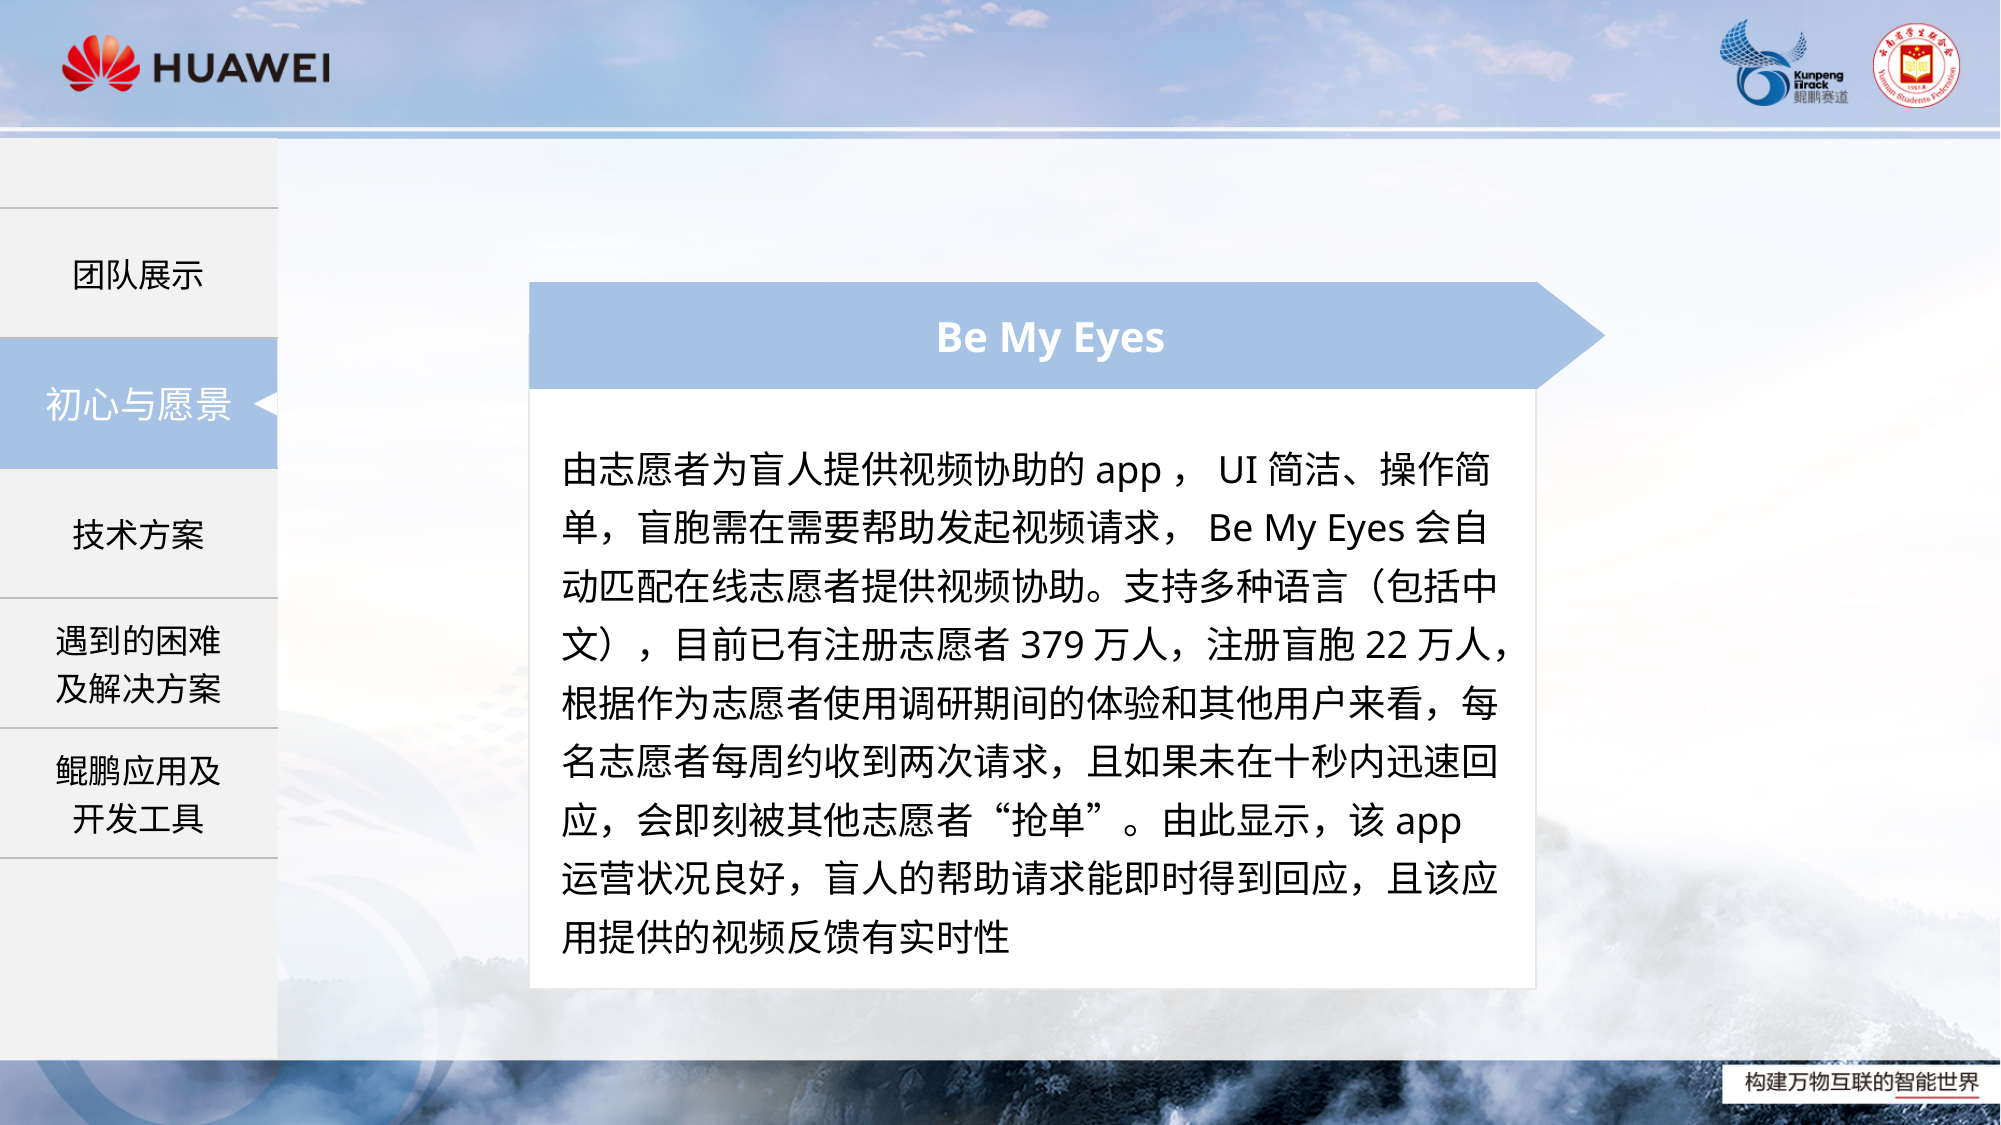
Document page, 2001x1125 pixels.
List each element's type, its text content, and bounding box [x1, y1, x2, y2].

text_box 由志愿者为盲人提供视频协助的app，UI简洁、操作简单，盲胞需在需要帮助发起视频请求，Be My Eyes会自动匹配在线志愿者提供视频协助。支持多种语言（包括中文），目前已有注册志愿者379万人，注册盲胞22万人，根据作为志愿者使用调研期间的体验和其他用户来看，每名志愿者每周约收到两次请求，且如果未在十秒内迅速回应，会即刻被其他志愿者“抢单”。由此显示，该app运营状况良好，盲人的帮助请求能即时得到回应，且该应用提供的视频反馈有实时性 [548, 426, 1514, 965]
text_box Be My Eyes [529, 282, 1606, 389]
picture [0, 0, 2001, 1125]
text_box [528, 334, 1537, 990]
